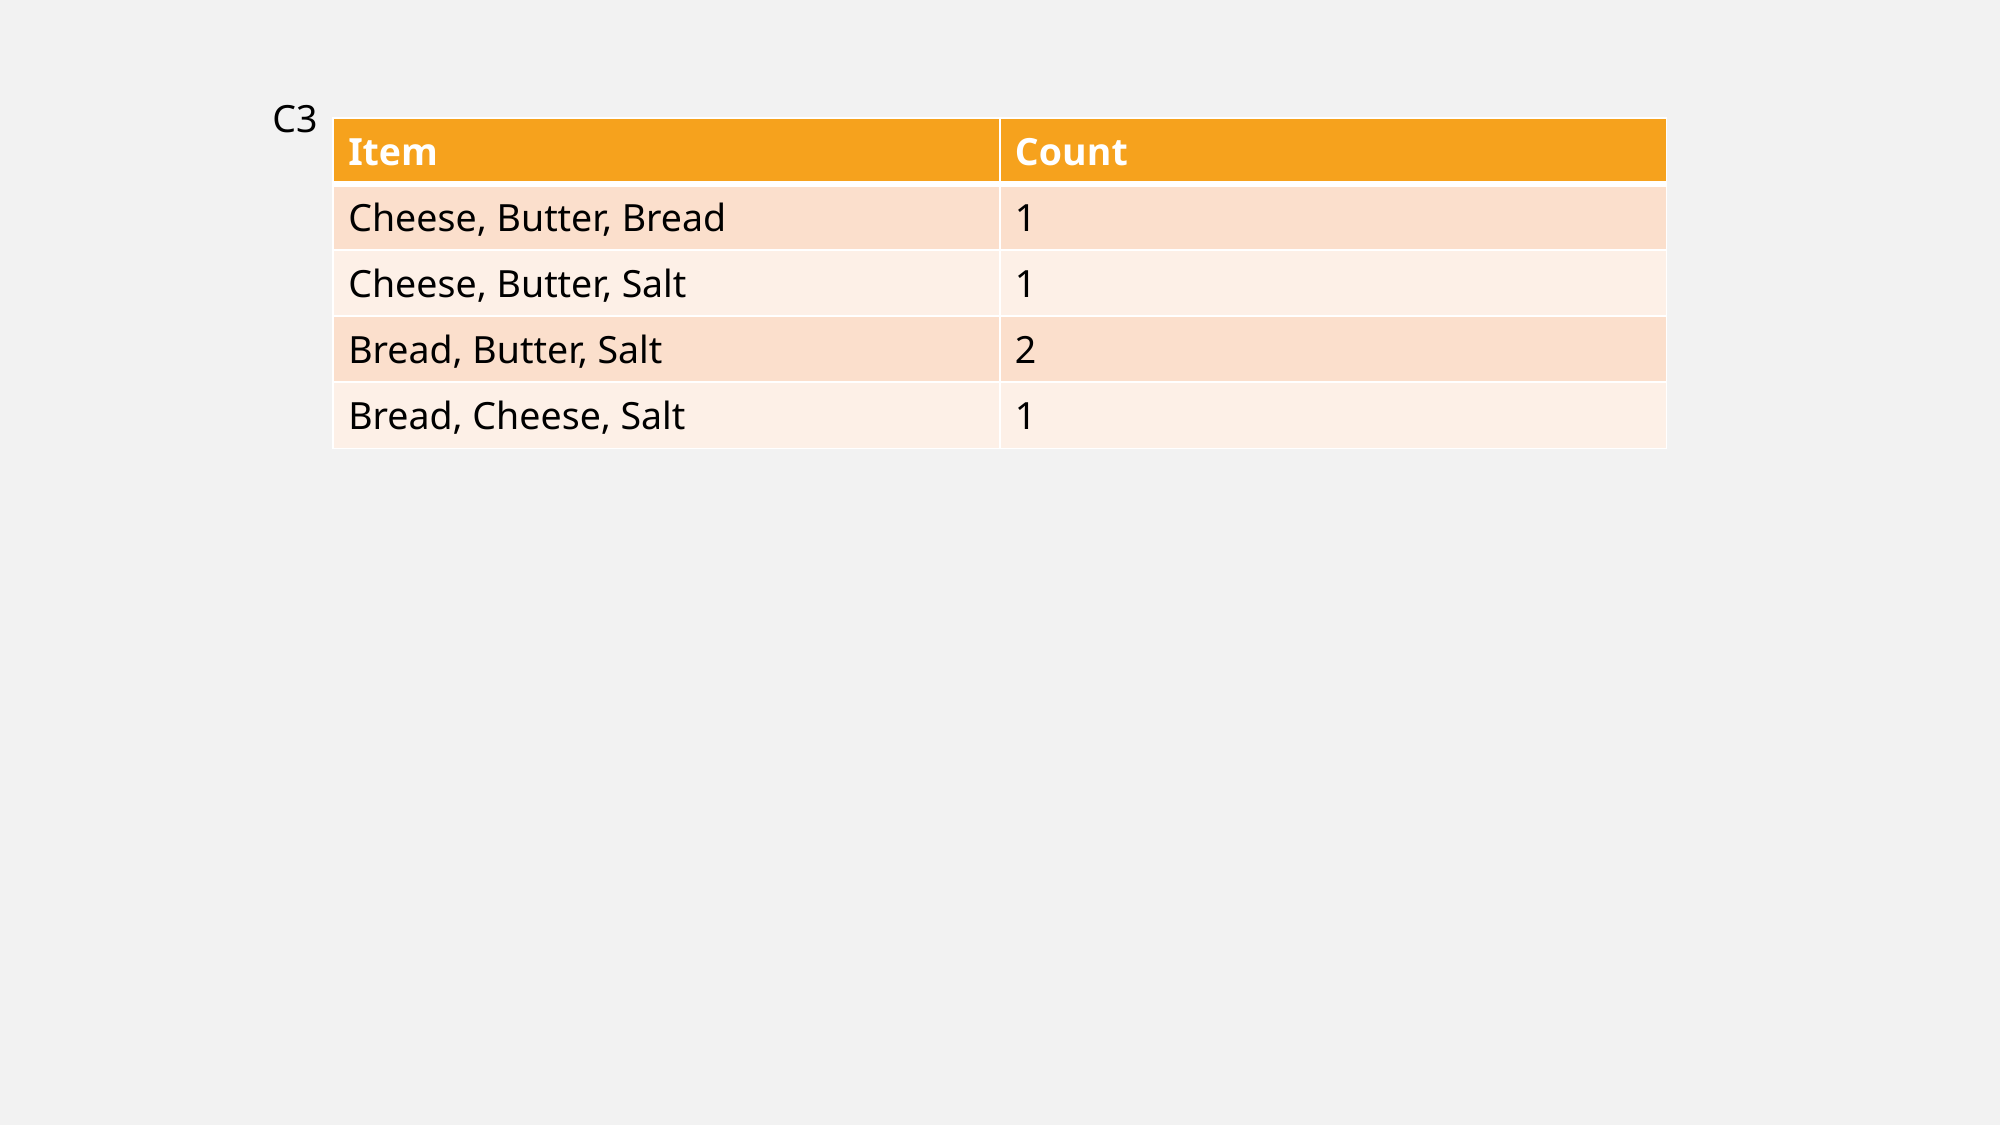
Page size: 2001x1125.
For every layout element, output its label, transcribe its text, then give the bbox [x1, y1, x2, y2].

table_cell Bread, Cheese, Salt [334, 383, 999, 448]
table_header Item [334, 119, 999, 181]
table_cell 1 [1001, 383, 1666, 448]
table_cell 2 [1001, 317, 1666, 381]
table_cell Bread, Butter, Salt [334, 317, 999, 381]
table_cell 1 [1001, 251, 1666, 315]
table_cell Cheese, Butter, Salt [334, 251, 999, 315]
table_cell 1 [1001, 187, 1666, 249]
text_box C3 [257, 87, 333, 148]
table_header Count [1001, 119, 1666, 181]
table_cell Cheese, Butter, Bread [334, 187, 999, 249]
